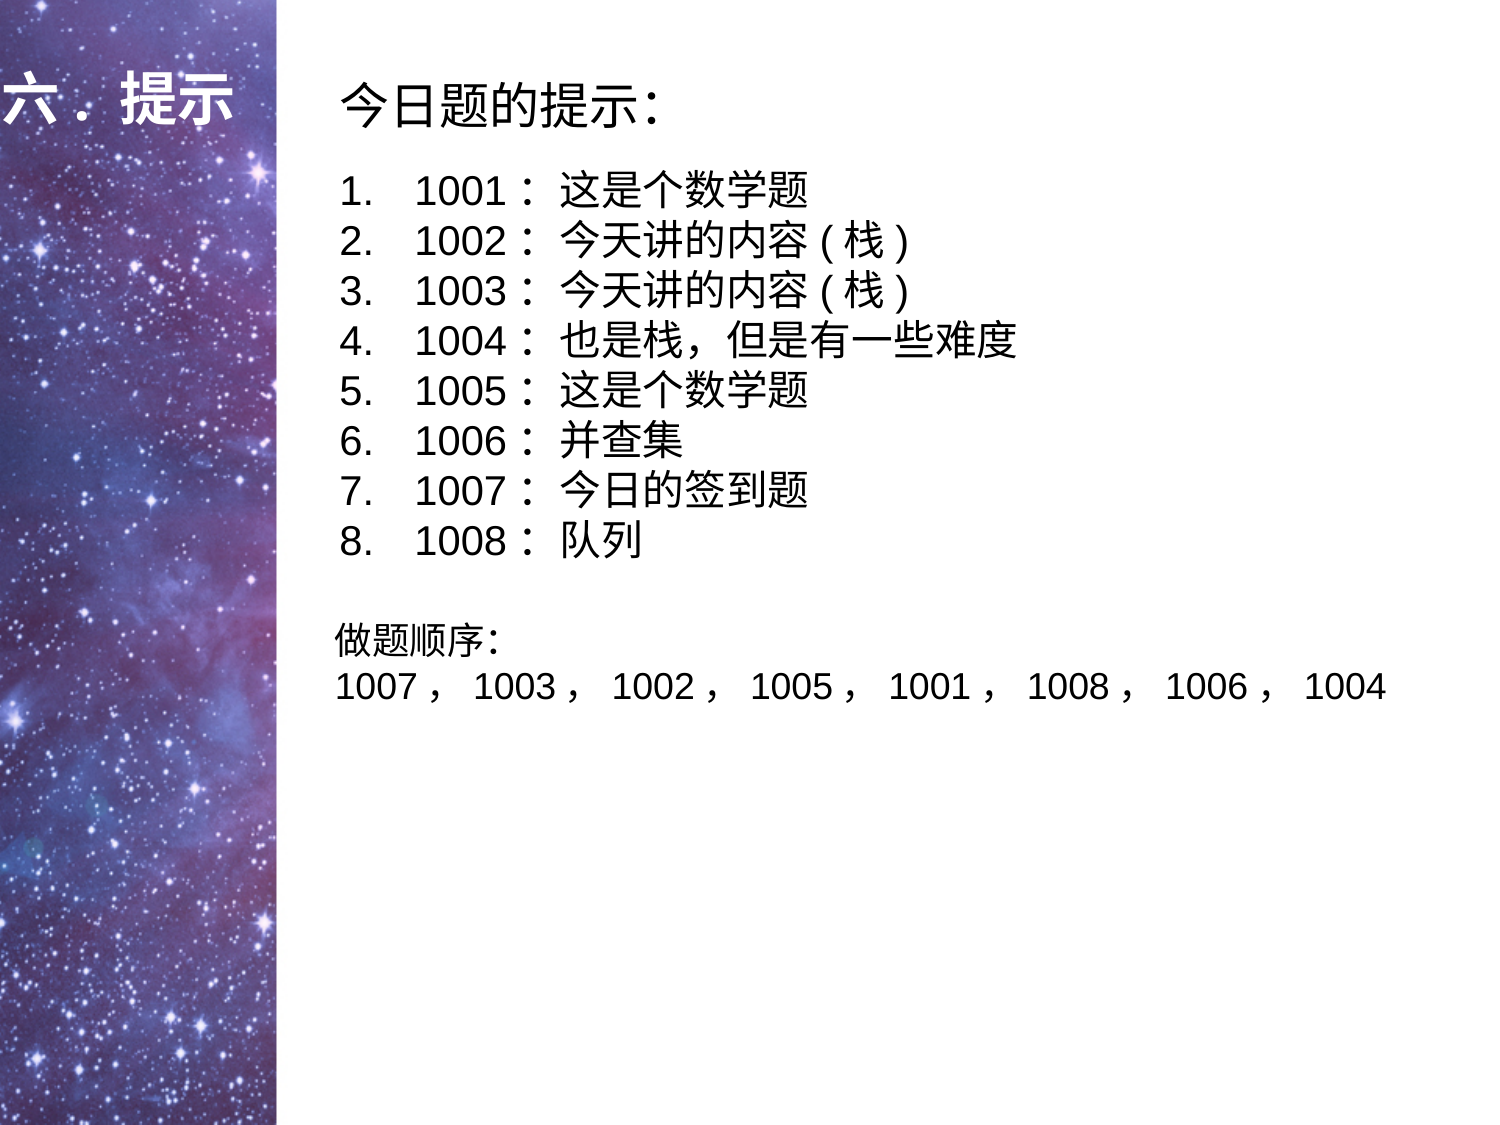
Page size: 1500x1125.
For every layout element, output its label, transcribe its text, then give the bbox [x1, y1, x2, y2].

text_box 今日题的提示： [324, 67, 1353, 142]
text_box 1001：这是个数学题 1002：今天讲的内容(栈) 1003：今天讲的内容(栈) 1004：也是栈，但是有一些难度 1005：这是个数学题 1006：并查集 1007：今日的签到题 1008：队列 [324, 156, 1483, 572]
text_box 六. 提示 [0, 54, 251, 139]
text_box 做题顺序：1007，1003，1002，1005，1001，1008，1006，1004 [319, 609, 1483, 715]
picture [0, 0, 1500, 1125]
